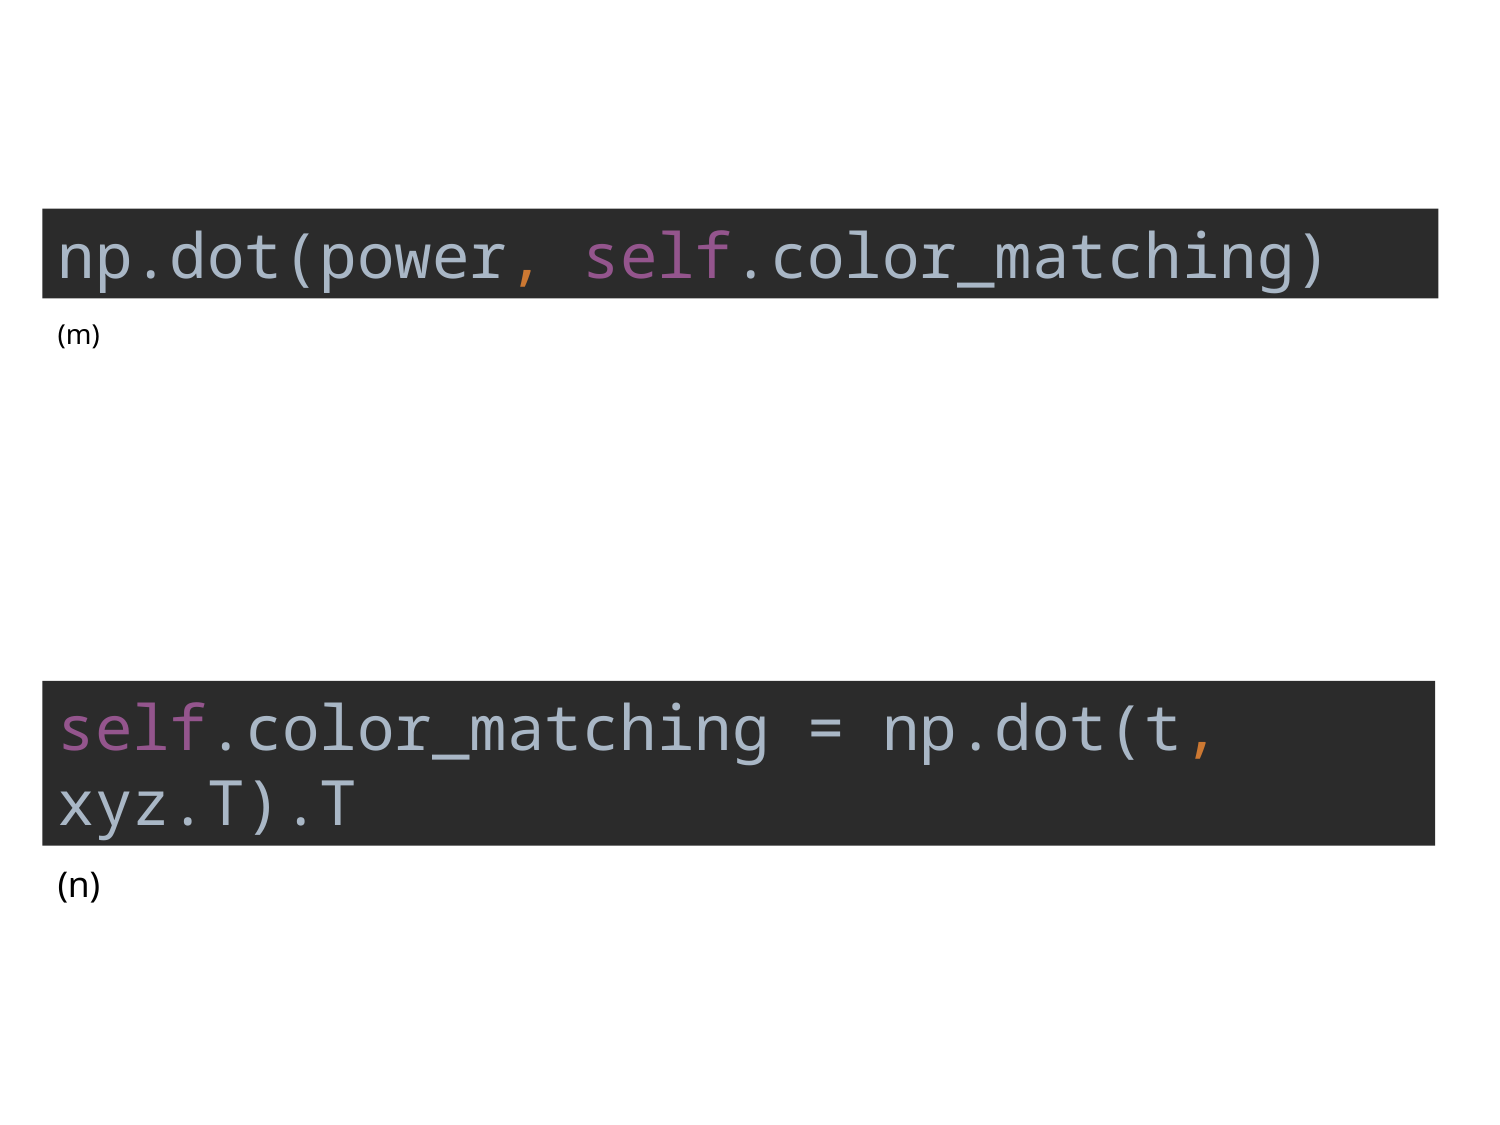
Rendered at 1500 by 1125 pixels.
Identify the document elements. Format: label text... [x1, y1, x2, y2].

text_box (m) [42, 298, 116, 369]
text_box np.dot(power, self.color_matching) [42, 208, 1439, 299]
text_box self.color_matching = np.dot(t, xyz.T).T [42, 680, 1436, 846]
text_box (n) [42, 849, 116, 919]
